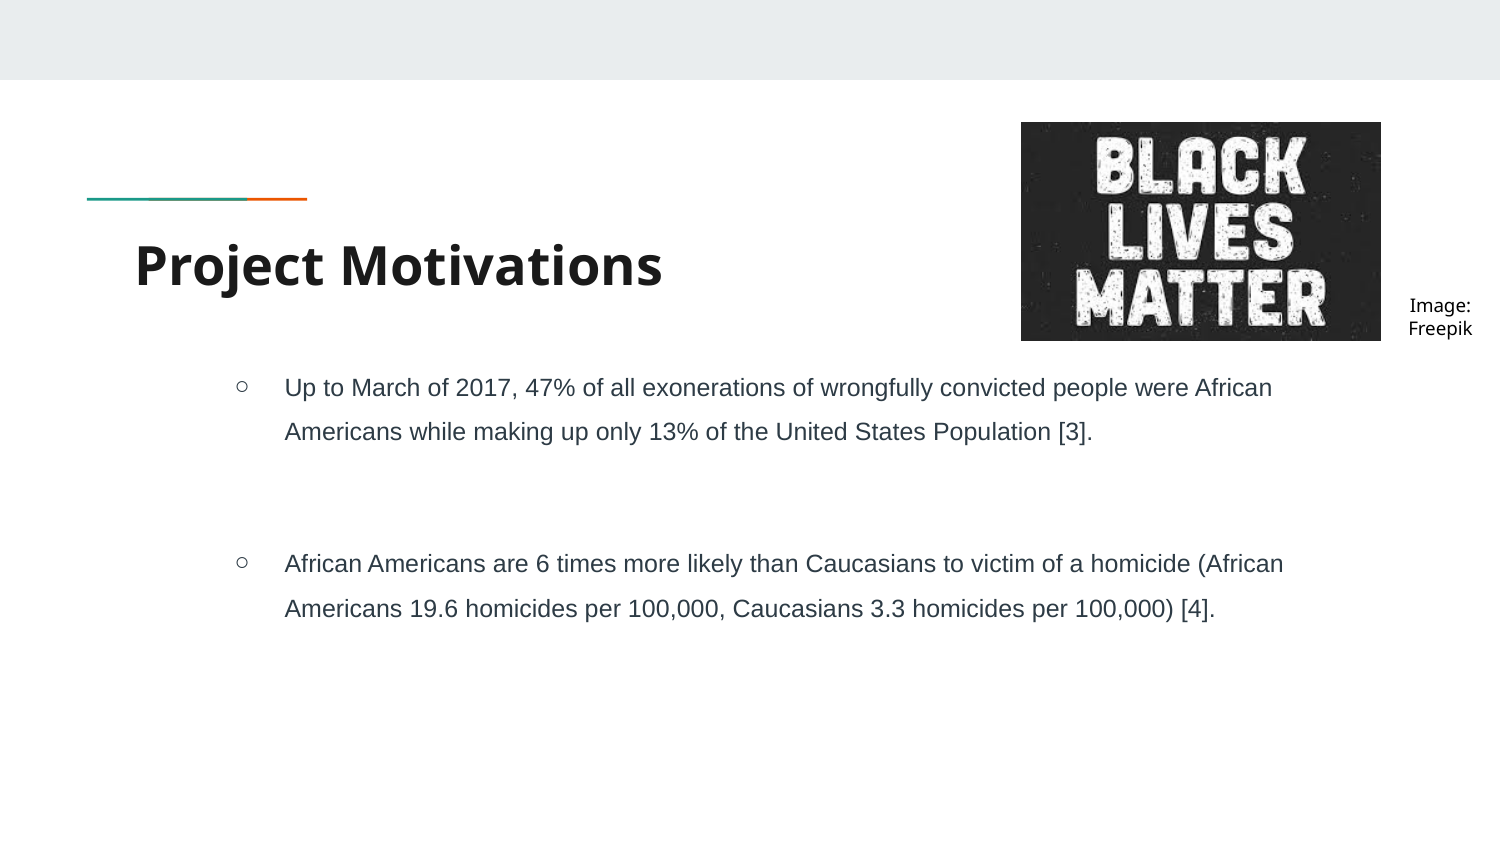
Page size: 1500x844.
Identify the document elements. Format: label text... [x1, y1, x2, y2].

title Project Motivations [119, 216, 1015, 305]
picture [1020, 122, 1382, 342]
text_box Image: Freepik [1387, 278, 1500, 341]
list Up to March of 2017, 47% of all exonerations of wrongfully convicted people were African Americans while making up only 13% of the United States Population [3]. African Americans are 6 times more likely than Caucasians to victim of a homicide (African Americans 19.6 homicides per 100,000, Caucasians 3.3 homicides per 100,000) [4]. [119, 341, 1381, 712]
